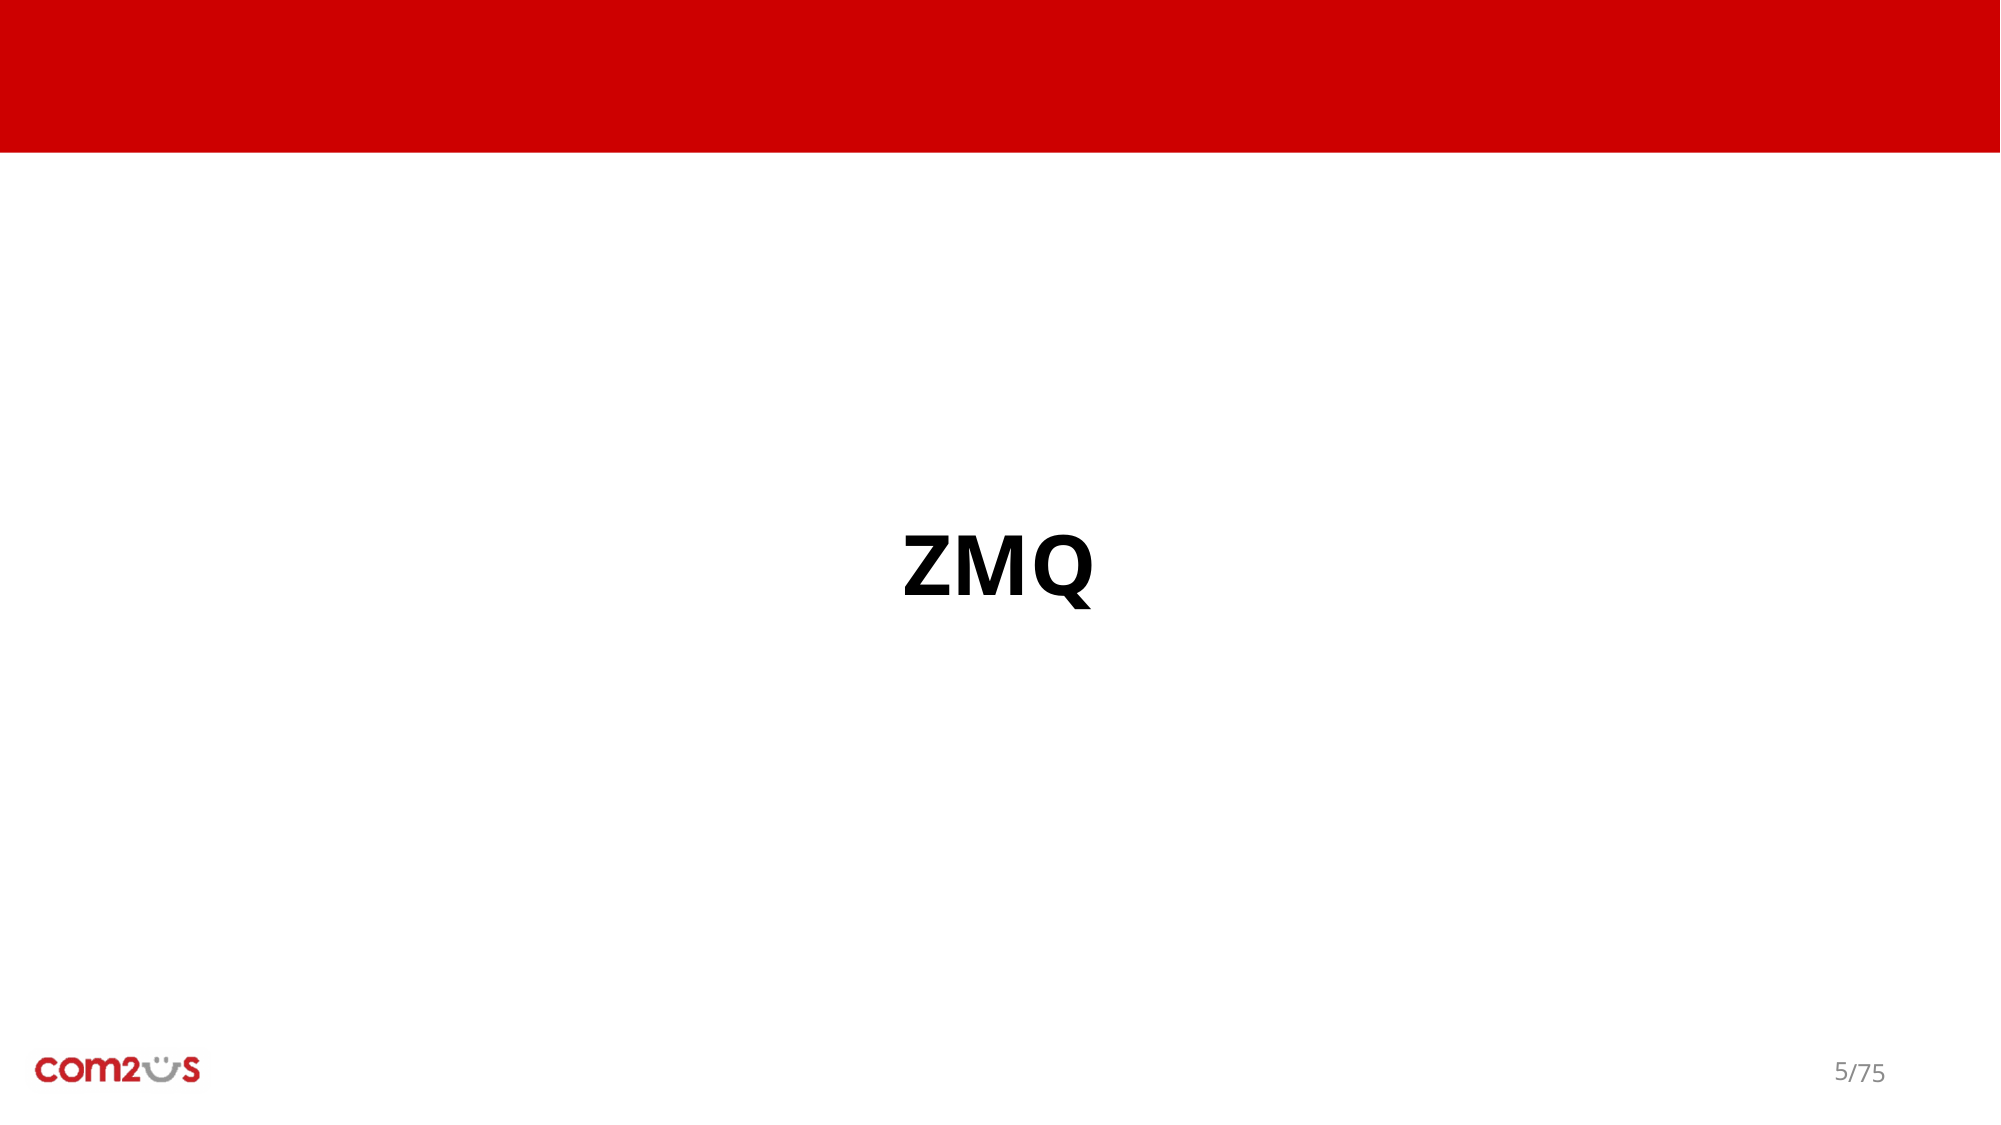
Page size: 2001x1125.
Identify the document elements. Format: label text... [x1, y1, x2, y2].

picture [19, 1043, 220, 1103]
text_box ZMQ [199, 504, 1801, 620]
slide_number 4 [1412, 1042, 1864, 1103]
